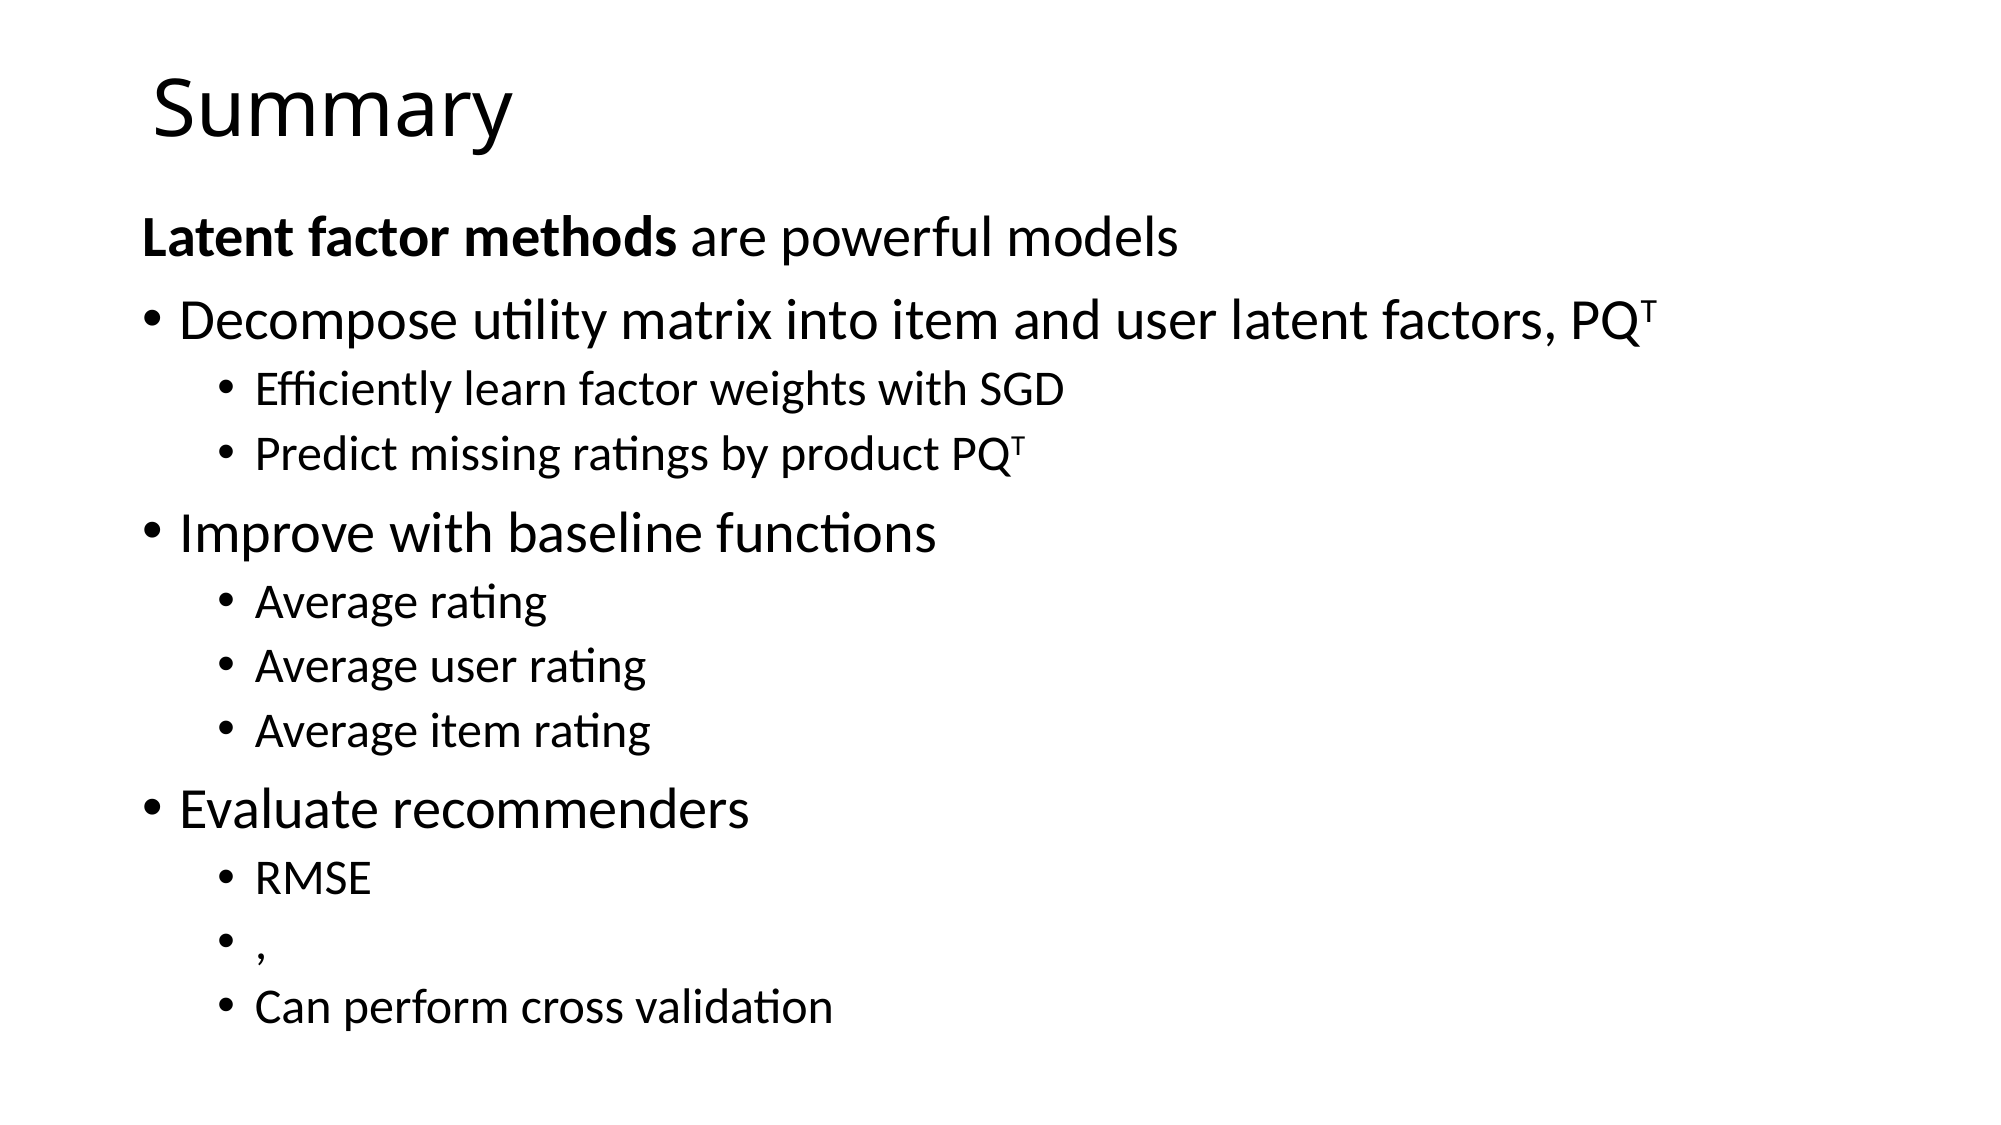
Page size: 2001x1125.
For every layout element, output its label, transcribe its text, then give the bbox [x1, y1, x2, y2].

title Summary [137, 59, 1863, 162]
